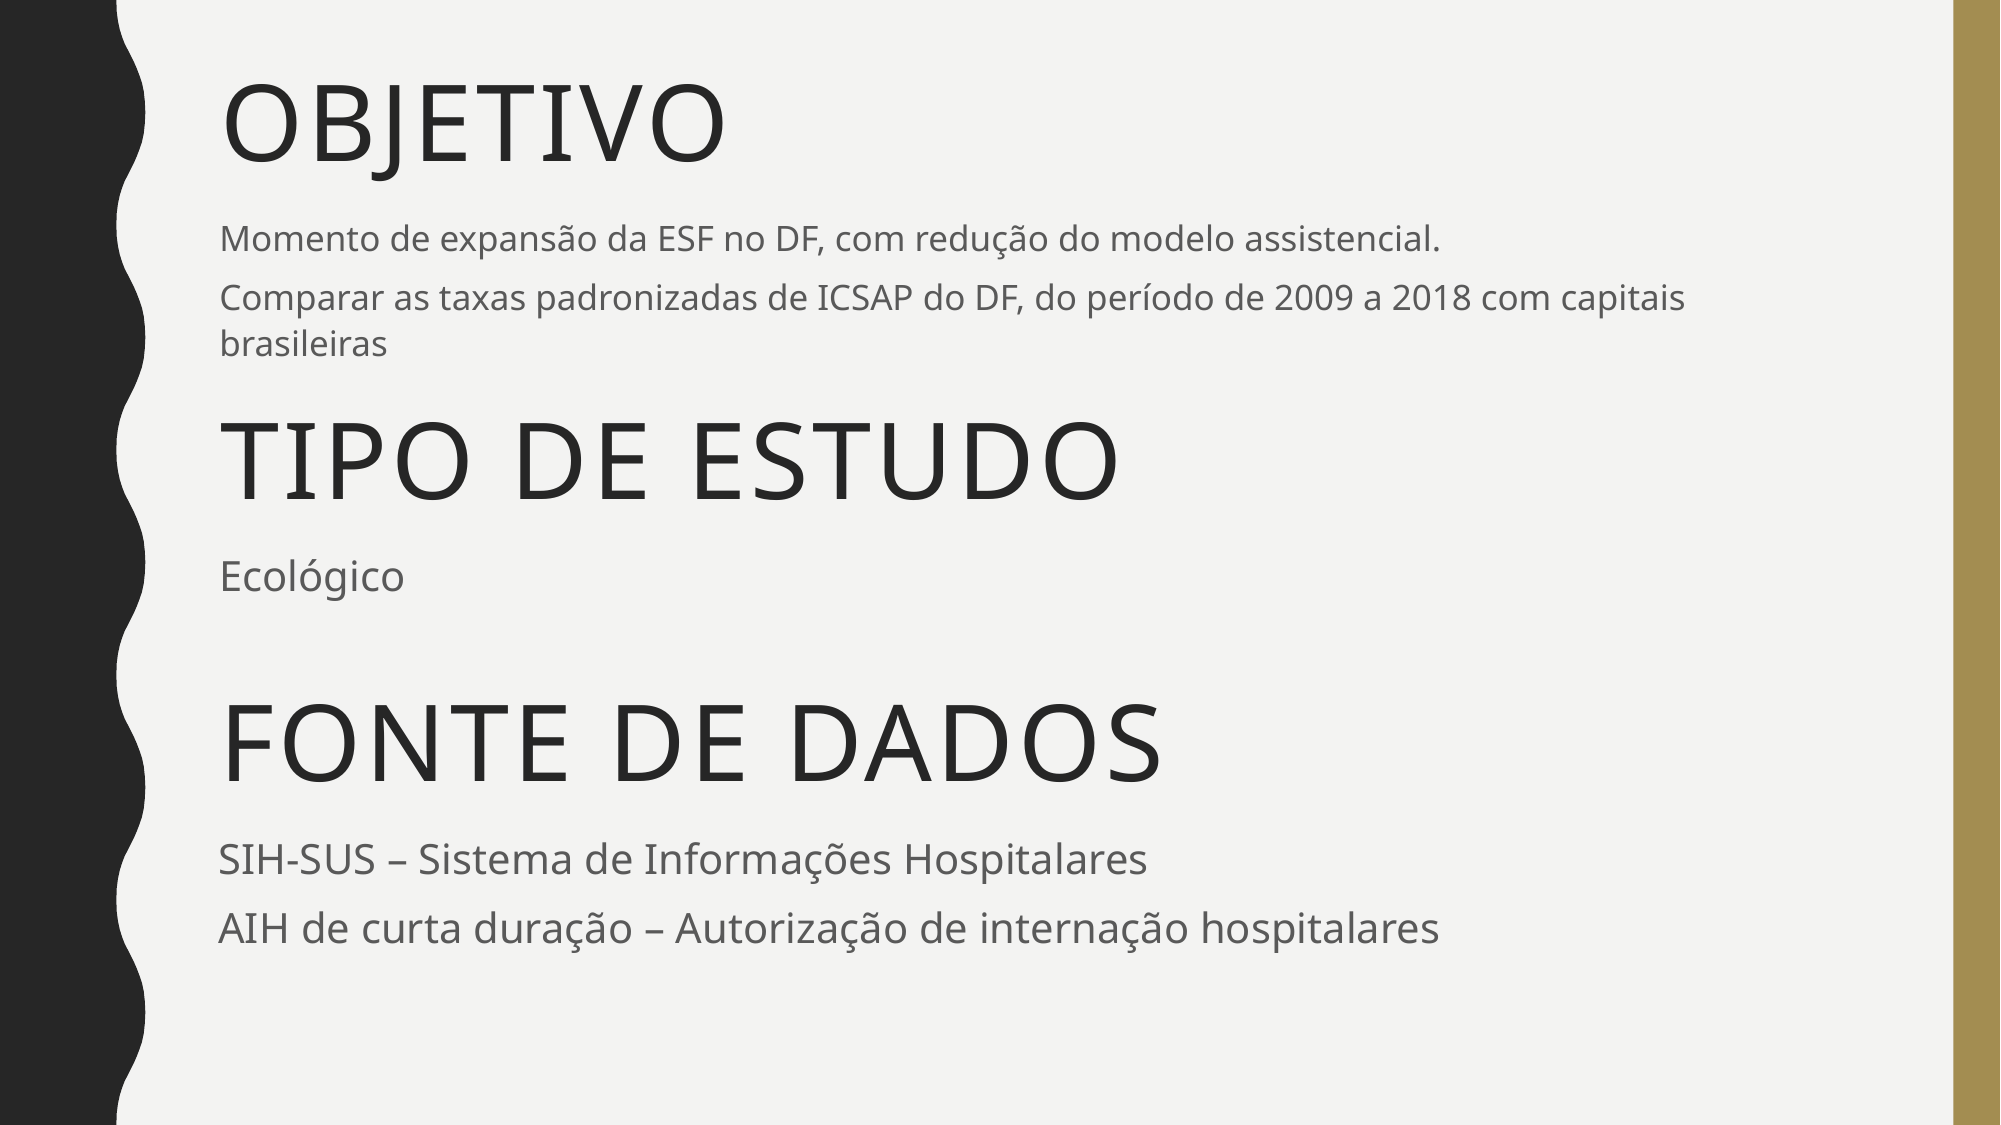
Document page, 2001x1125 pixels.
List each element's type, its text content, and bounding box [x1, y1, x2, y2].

list Momento de expansão da ESF no DF, com redução do modelo assistencial. Comparar as taxas padronizadas de ICSAP do DF, do período de 2009 a 2018 com capitais brasileiras [204, 205, 1874, 372]
text_box Tipo de estudo [205, 400, 1875, 543]
text_box SIH-SUS – Sistema de Informações Hospitalares AIH de curta duração – Autorização de internação hospitalares [203, 819, 1873, 987]
text_box Ecológico [204, 537, 1874, 682]
text_box Fonte de dados [204, 682, 1874, 825]
title Objetivo [205, 62, 1875, 206]
